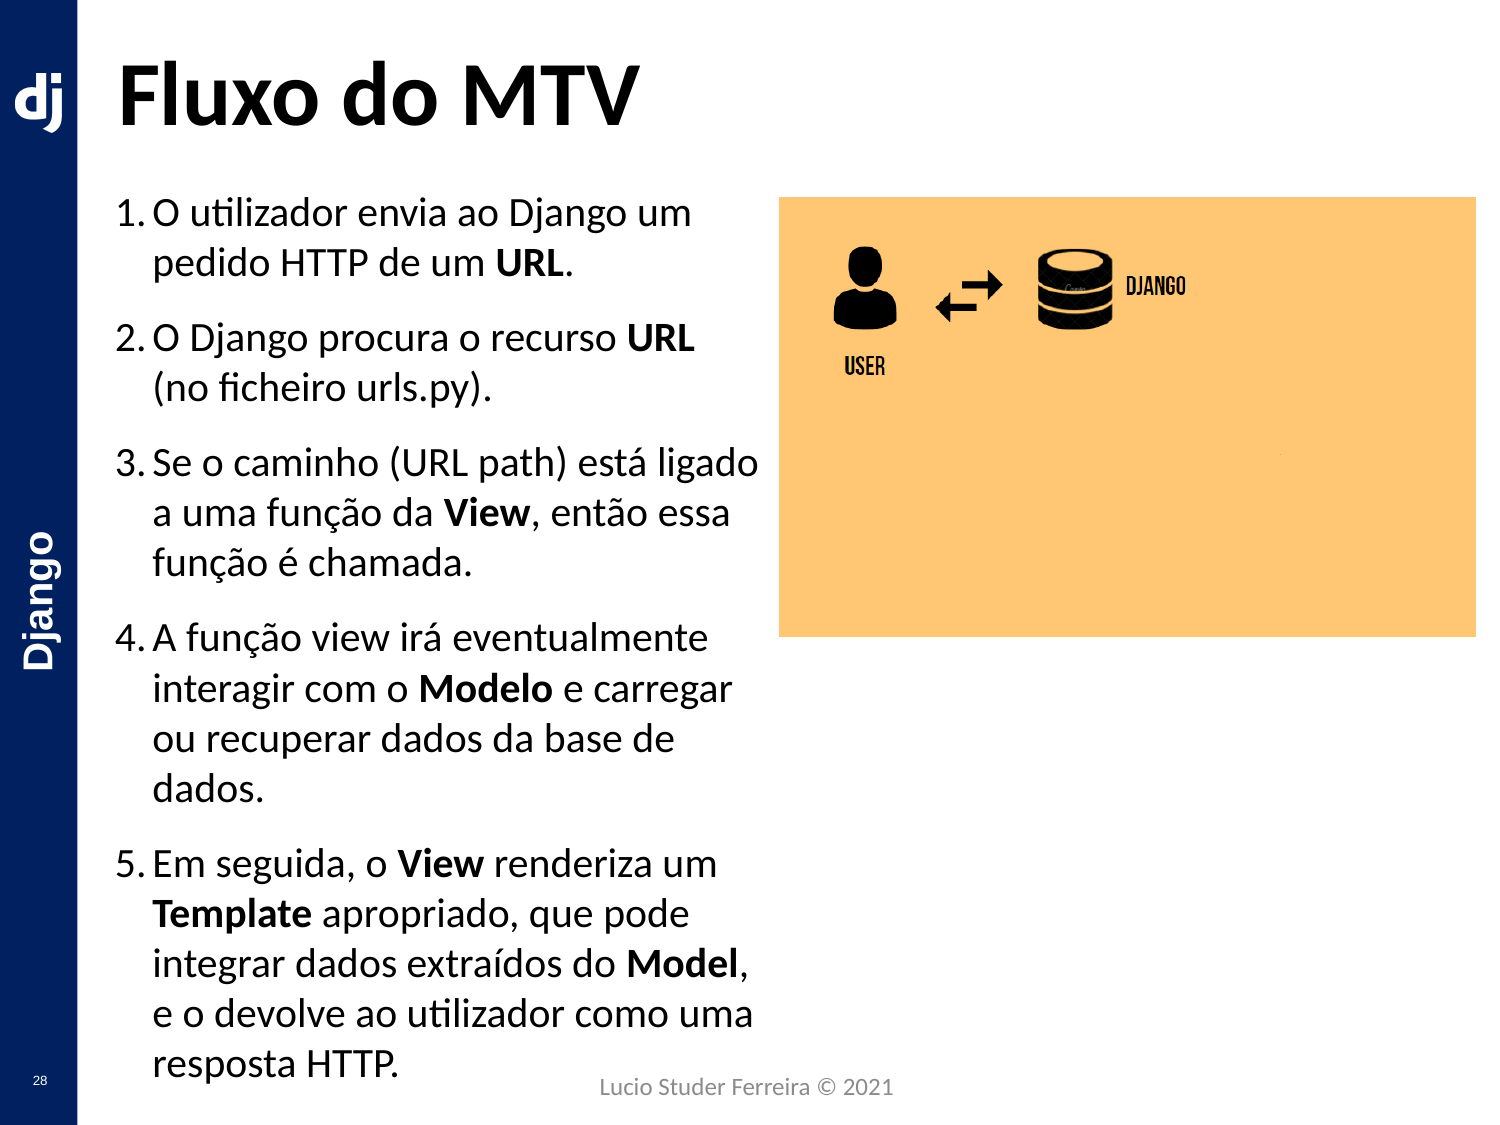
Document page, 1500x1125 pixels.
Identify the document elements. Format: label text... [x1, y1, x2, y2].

picture [15, 73, 62, 133]
title Fluxo do MTV [103, 30, 1437, 162]
text_box O utilizador envia ao Django um pedido HTTP de um URL. O Django procura o recurso URL (no ficheiro urls.py). Se o caminho (URL path) está ligado a uma função da View, então essa função é chamada. A função view irá eventualmente interagir com o Modelo e carregar ou recuperar dados da base de dados. Em seguida, o View renderiza um Template apropriado, que pode integrar dados extraídos do Model, e o devolve ao utilizador como uma resposta HTTP. [100, 177, 780, 1033]
picture [779, 197, 1476, 637]
